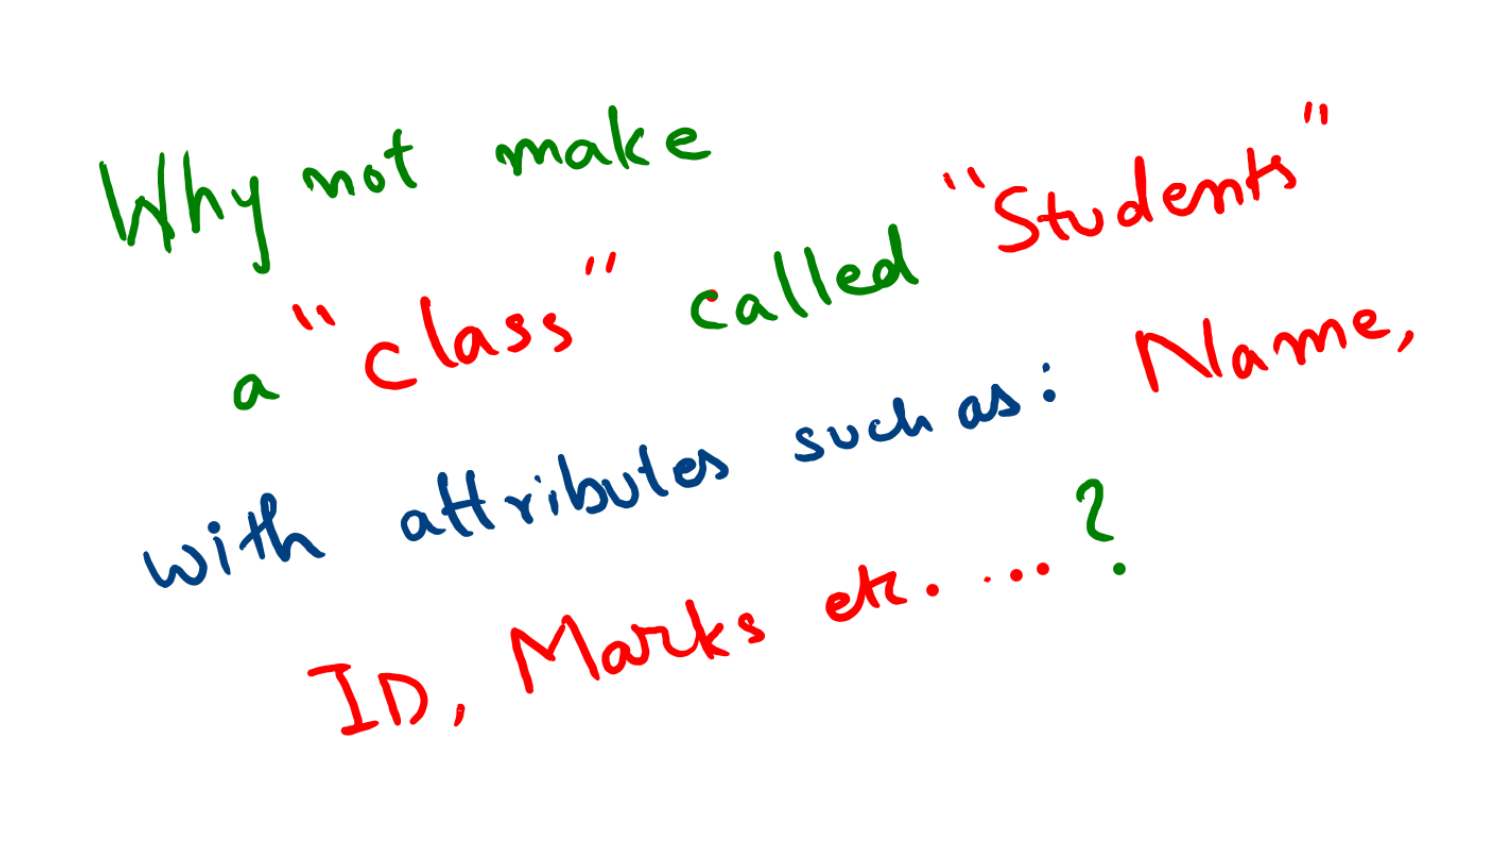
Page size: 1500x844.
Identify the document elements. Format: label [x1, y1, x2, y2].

picture [24, 49, 1476, 772]
